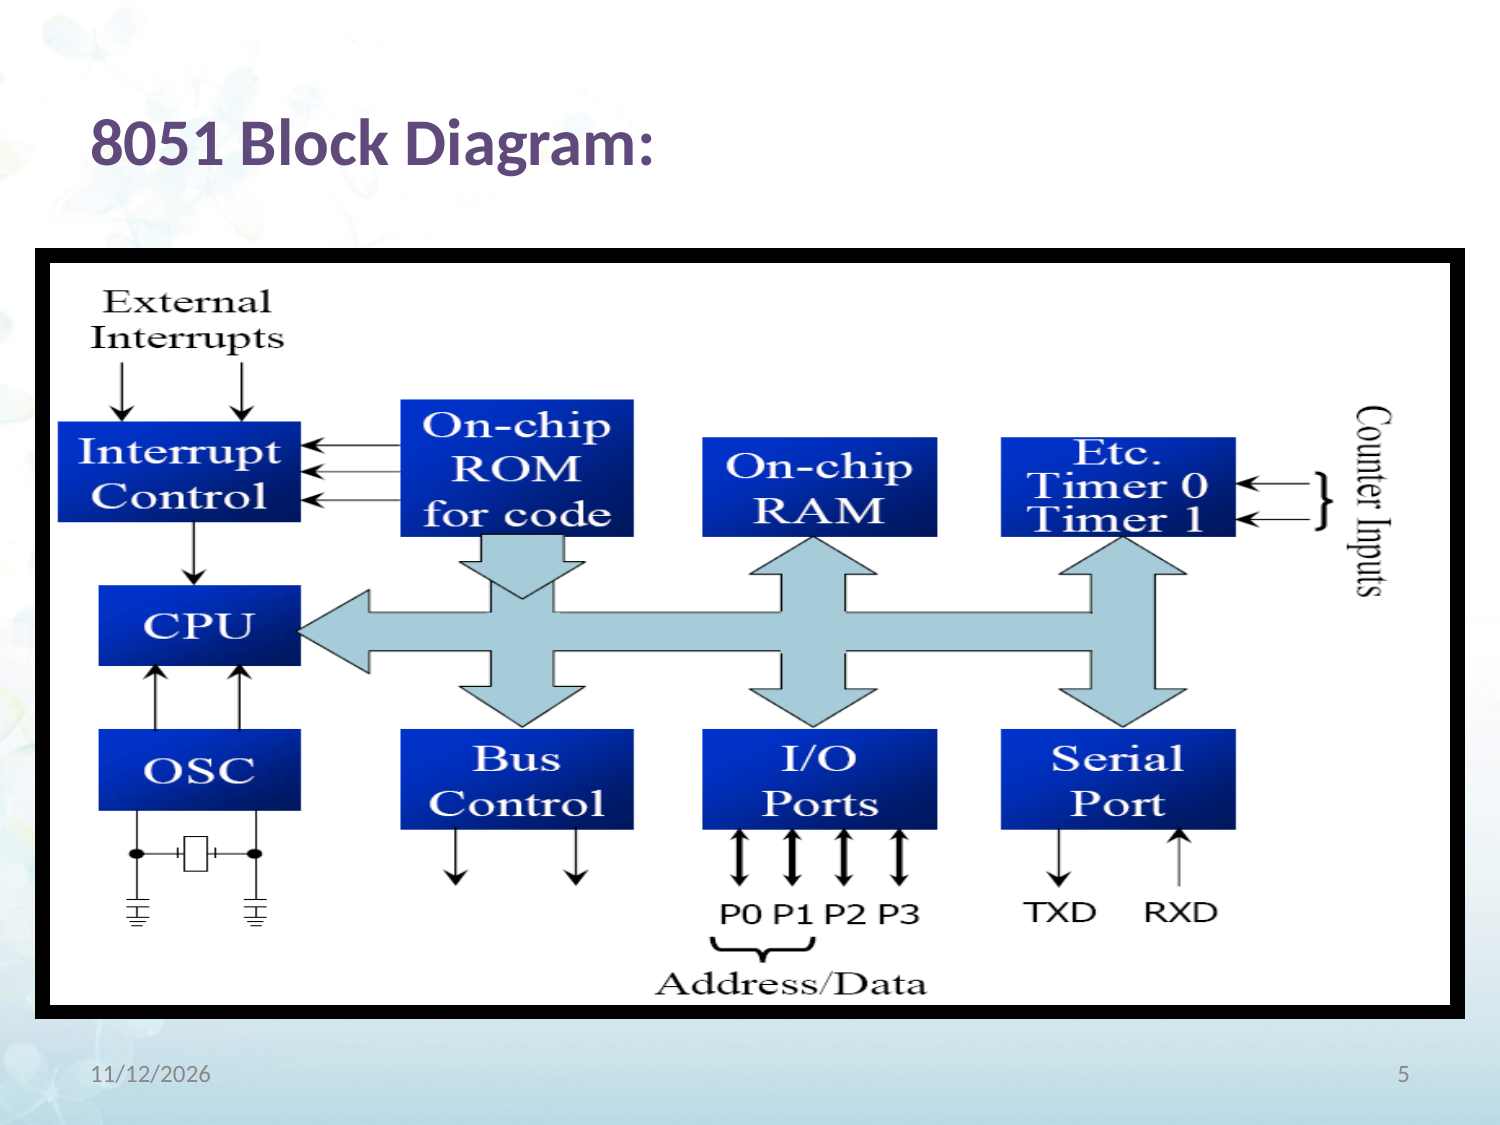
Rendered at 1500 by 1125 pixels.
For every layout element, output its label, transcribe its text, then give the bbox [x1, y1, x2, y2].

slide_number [75, 1042, 425, 1103]
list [49, 262, 1451, 1006]
picture [0, 0, 1500, 1125]
title 8051 Block Diagram: [74, 44, 1426, 233]
slide_number 5 [1074, 1042, 1425, 1103]
